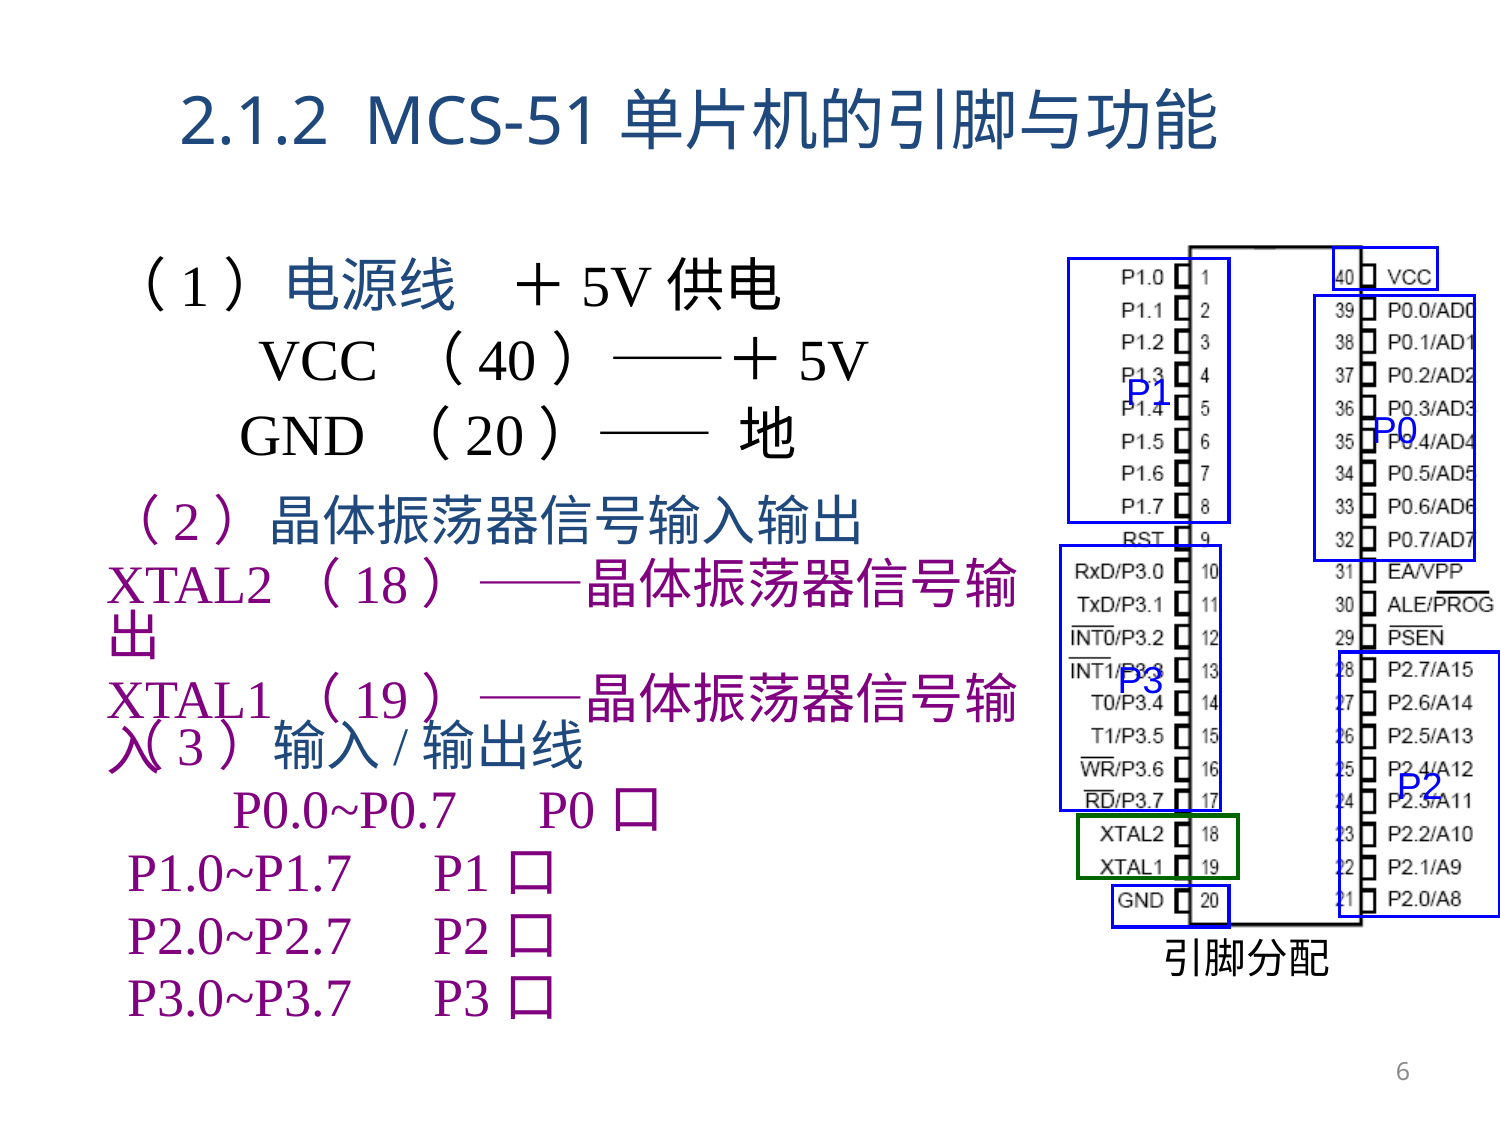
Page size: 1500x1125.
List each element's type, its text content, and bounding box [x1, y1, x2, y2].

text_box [1112, 247, 1438, 928]
list （1）电源线 ＋5V供电 VCC （40）——＋5V GND （20）—— 地 [62, 248, 1059, 480]
text_box （3）输入/输出线 P0.0~P0.7 P0口 P1.0~P1.7 P1口 P2.0~P2.7 P2口 P3.0~P3.7 P3口 [64, 716, 1061, 1050]
text_box （2）晶体振荡器信号输入输出 XTAL2（18）——晶体振荡器信号输出 XTAL1（19）——晶体振荡器信号输入 [60, 491, 1057, 697]
text_box 2.1.2 MCS-51单片机的引脚与功能 [164, 72, 1440, 163]
slide_number 6 [1074, 1042, 1425, 1103]
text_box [1066, 235, 1500, 991]
